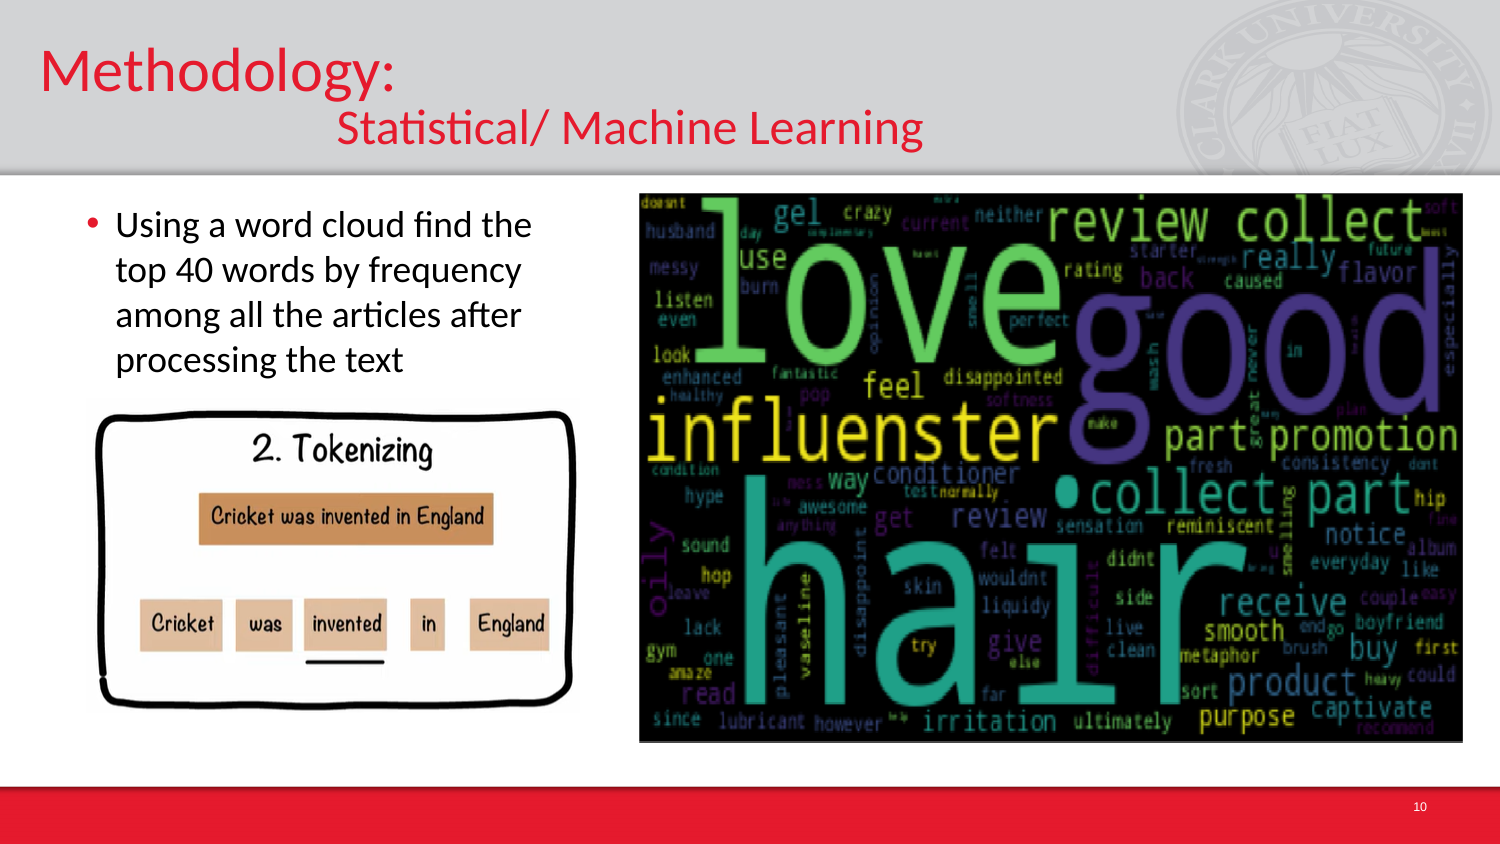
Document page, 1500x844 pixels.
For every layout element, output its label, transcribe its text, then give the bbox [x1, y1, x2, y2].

title Methodology: Statistical/ Machine Learning [14, 19, 1087, 161]
picture [86, 398, 580, 713]
list Using a word cloud find the top 40 words by frequency among all the articles after processing the text [75, 194, 591, 754]
slide_number ‹#› [1077, 783, 1428, 829]
picture [0, 781, 1500, 844]
picture [0, 0, 1500, 180]
picture [639, 192, 1464, 752]
